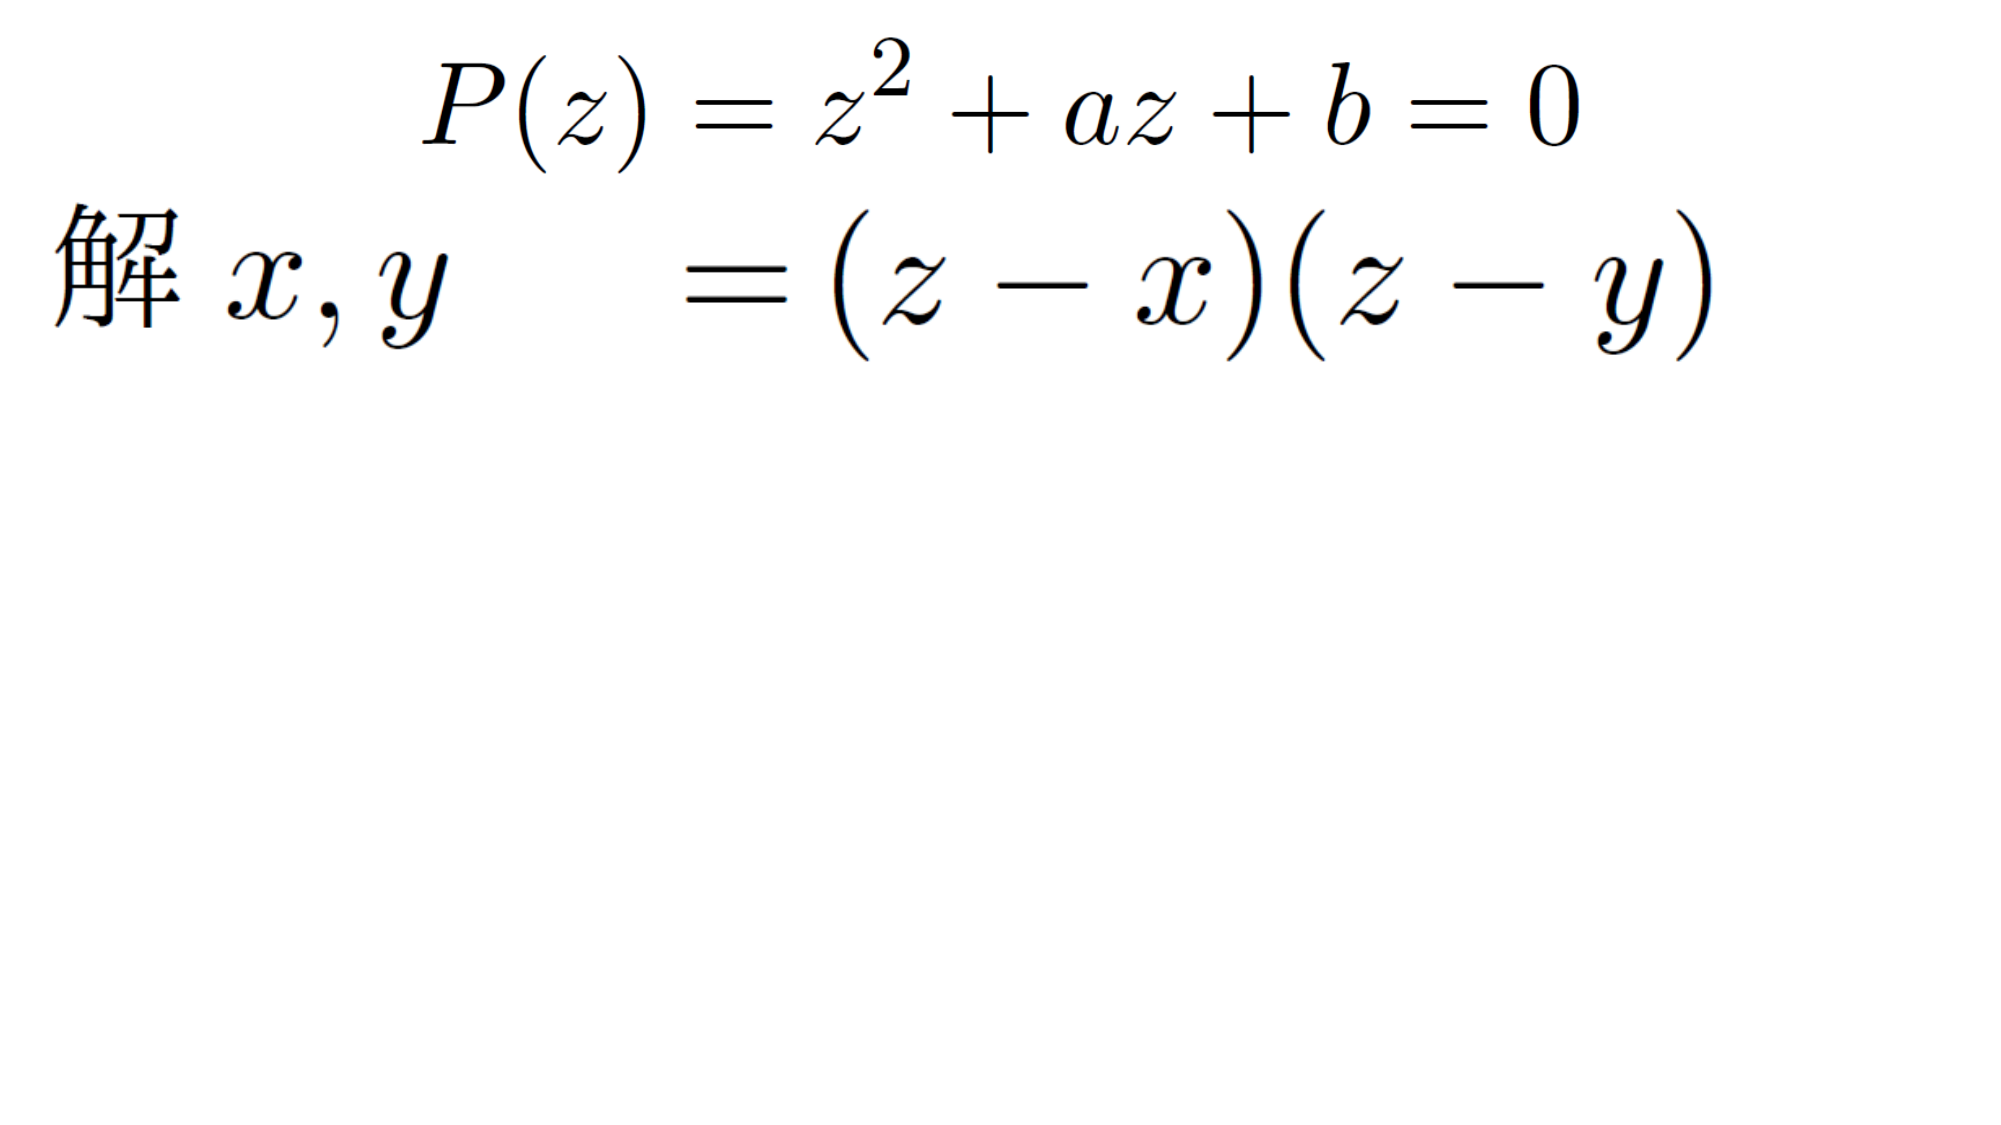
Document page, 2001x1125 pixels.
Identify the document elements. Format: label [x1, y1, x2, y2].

picture [22, 21, 1725, 386]
